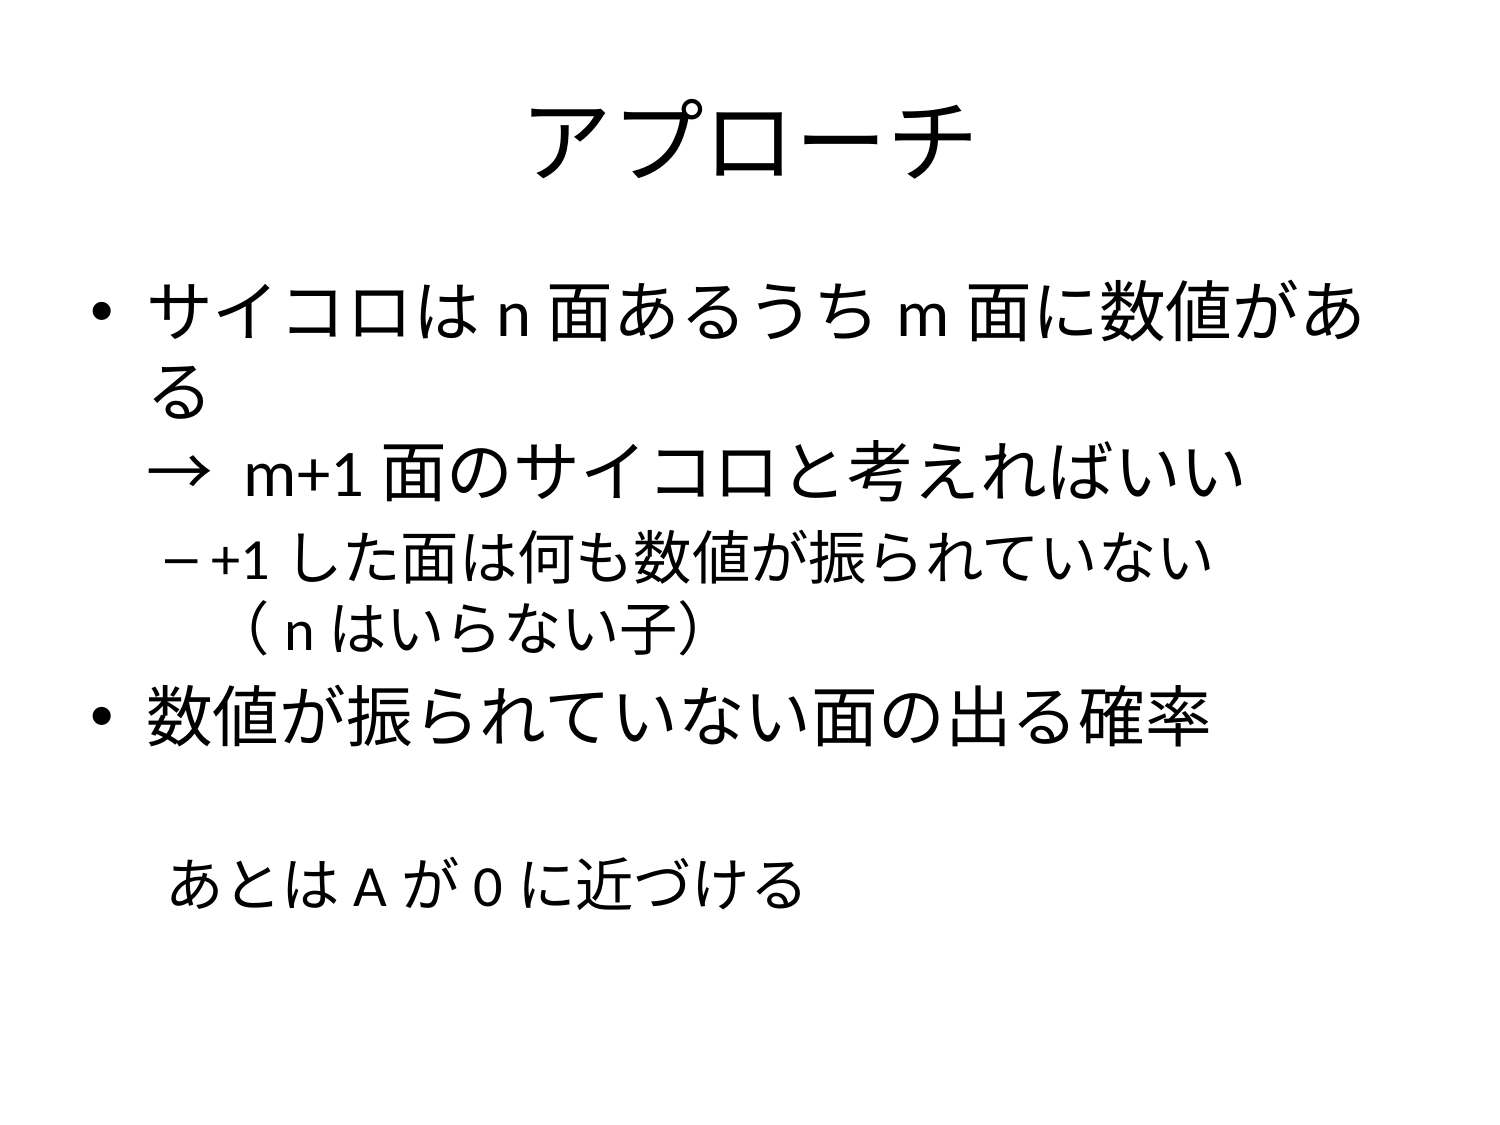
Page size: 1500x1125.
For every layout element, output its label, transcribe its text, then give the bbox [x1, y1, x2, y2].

title アプローチ [75, 45, 1425, 233]
